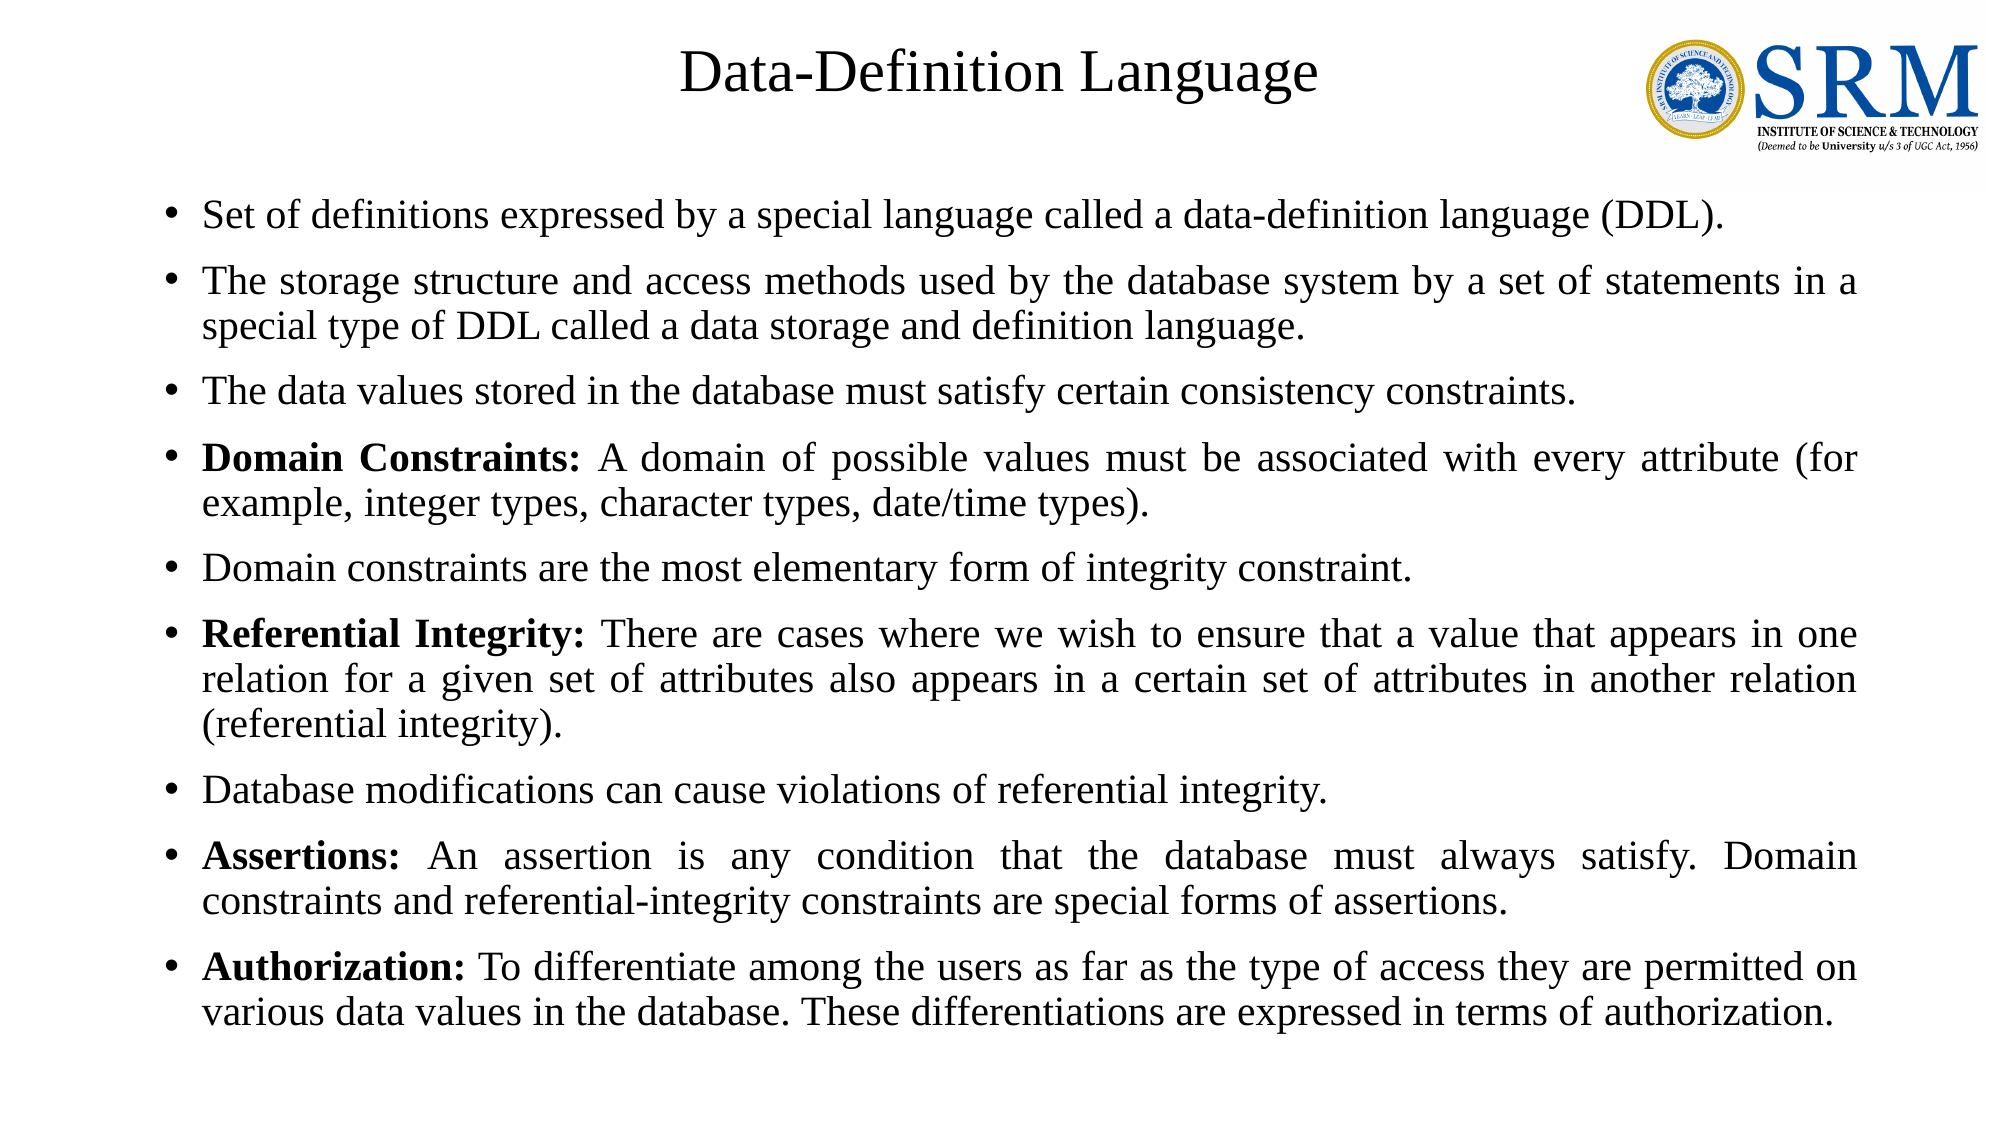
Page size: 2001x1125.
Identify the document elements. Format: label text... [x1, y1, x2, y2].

picture [1639, 0, 1986, 193]
list Set of definitions expressed by a special language called a data-definition language (DDL). The storage structure and access methods used by the database system by a set of statements in a special type of DDL called a data storage and definition language. The data values stored in the database must satisfy certain consistency constraints. Domain Constraints: A domain of possible values must be associated with every attribute (for example, integer types, character types, date/time types). Domain constraints are the most elementary form of integrity constraint. Referential Integrity: There are cases where we wish to ensure that a value that appears in one relation for a given set of attributes also appears in a certain set of attributes in another relation (referential integrity). Database modifications can cause violations of referential integrity. Assertions: An assertion is any condition that the database must always satisfy. Domain constraints and referential-integrity constraints are special forms of assertions. Authorization: To differentiate among the users as far as the type of access they are permitted on various data values in the database. These differentiations are expressed in terms of authorization. [149, 184, 1875, 1125]
title Data-Definition Language [137, 31, 1863, 112]
